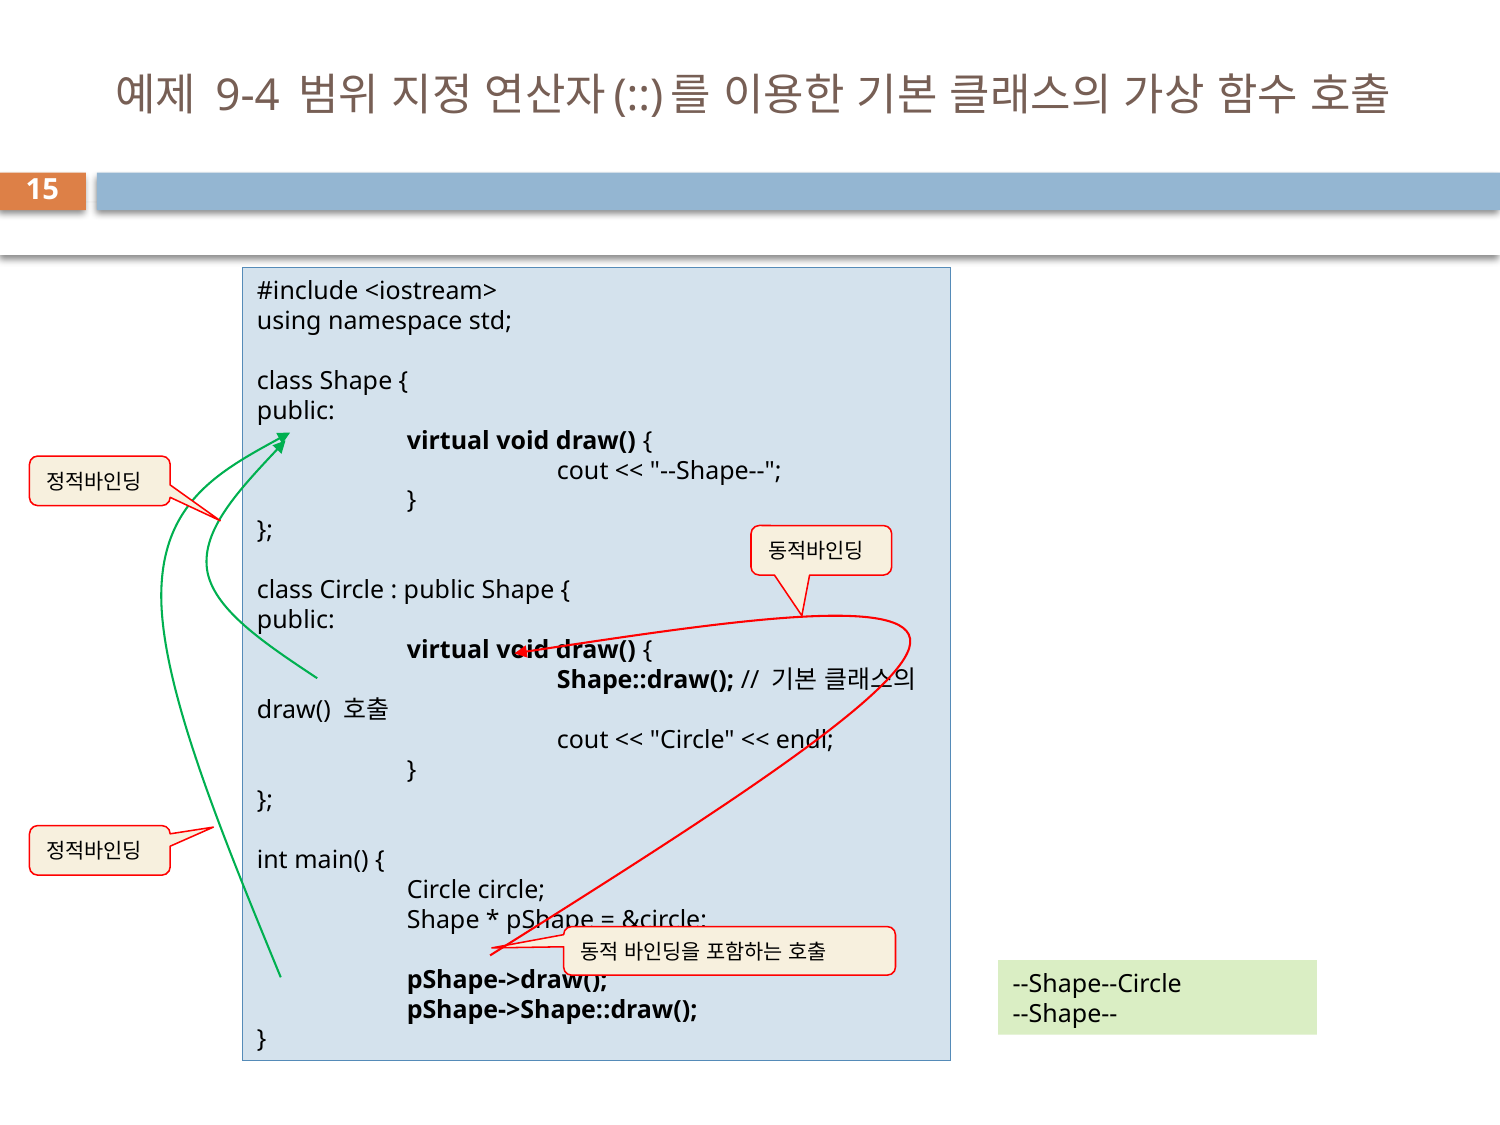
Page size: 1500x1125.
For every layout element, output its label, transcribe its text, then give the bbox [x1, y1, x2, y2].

title 예제 9-4 범위 지정 연산자(::)를 이용한 기본 클래스의 가상 함수 호출 [100, 37, 1438, 149]
text_box 동적 바인딩을 포함하는 호출 [504, 925, 898, 977]
text_box [287, 474, 319, 680]
text_box #include <iostream> using namespace std; class Shape { public: virtual void draw() { cout << "--Shape--"; } }; class Circle : public Shape { public: virtual void draw() { Shape::draw(); // 기본 클래스의 draw() 호출 cout << "Circle" << endl; } }; int main() { Circle circle; Shape * pShape = &circle; pShape->draw(); pShape->Shape::draw(); } [242, 267, 951, 1061]
text_box [489, 614, 912, 957]
text_box 정적바인딩 [27, 454, 222, 523]
text_box [159, 432, 291, 978]
text_box 정적바인딩 [27, 823, 215, 877]
text_box --Shape--Circle --Shape-- [998, 960, 1317, 1035]
slide_number 15 [0, 170, 87, 211]
text_box 동적바인딩 [749, 523, 894, 615]
